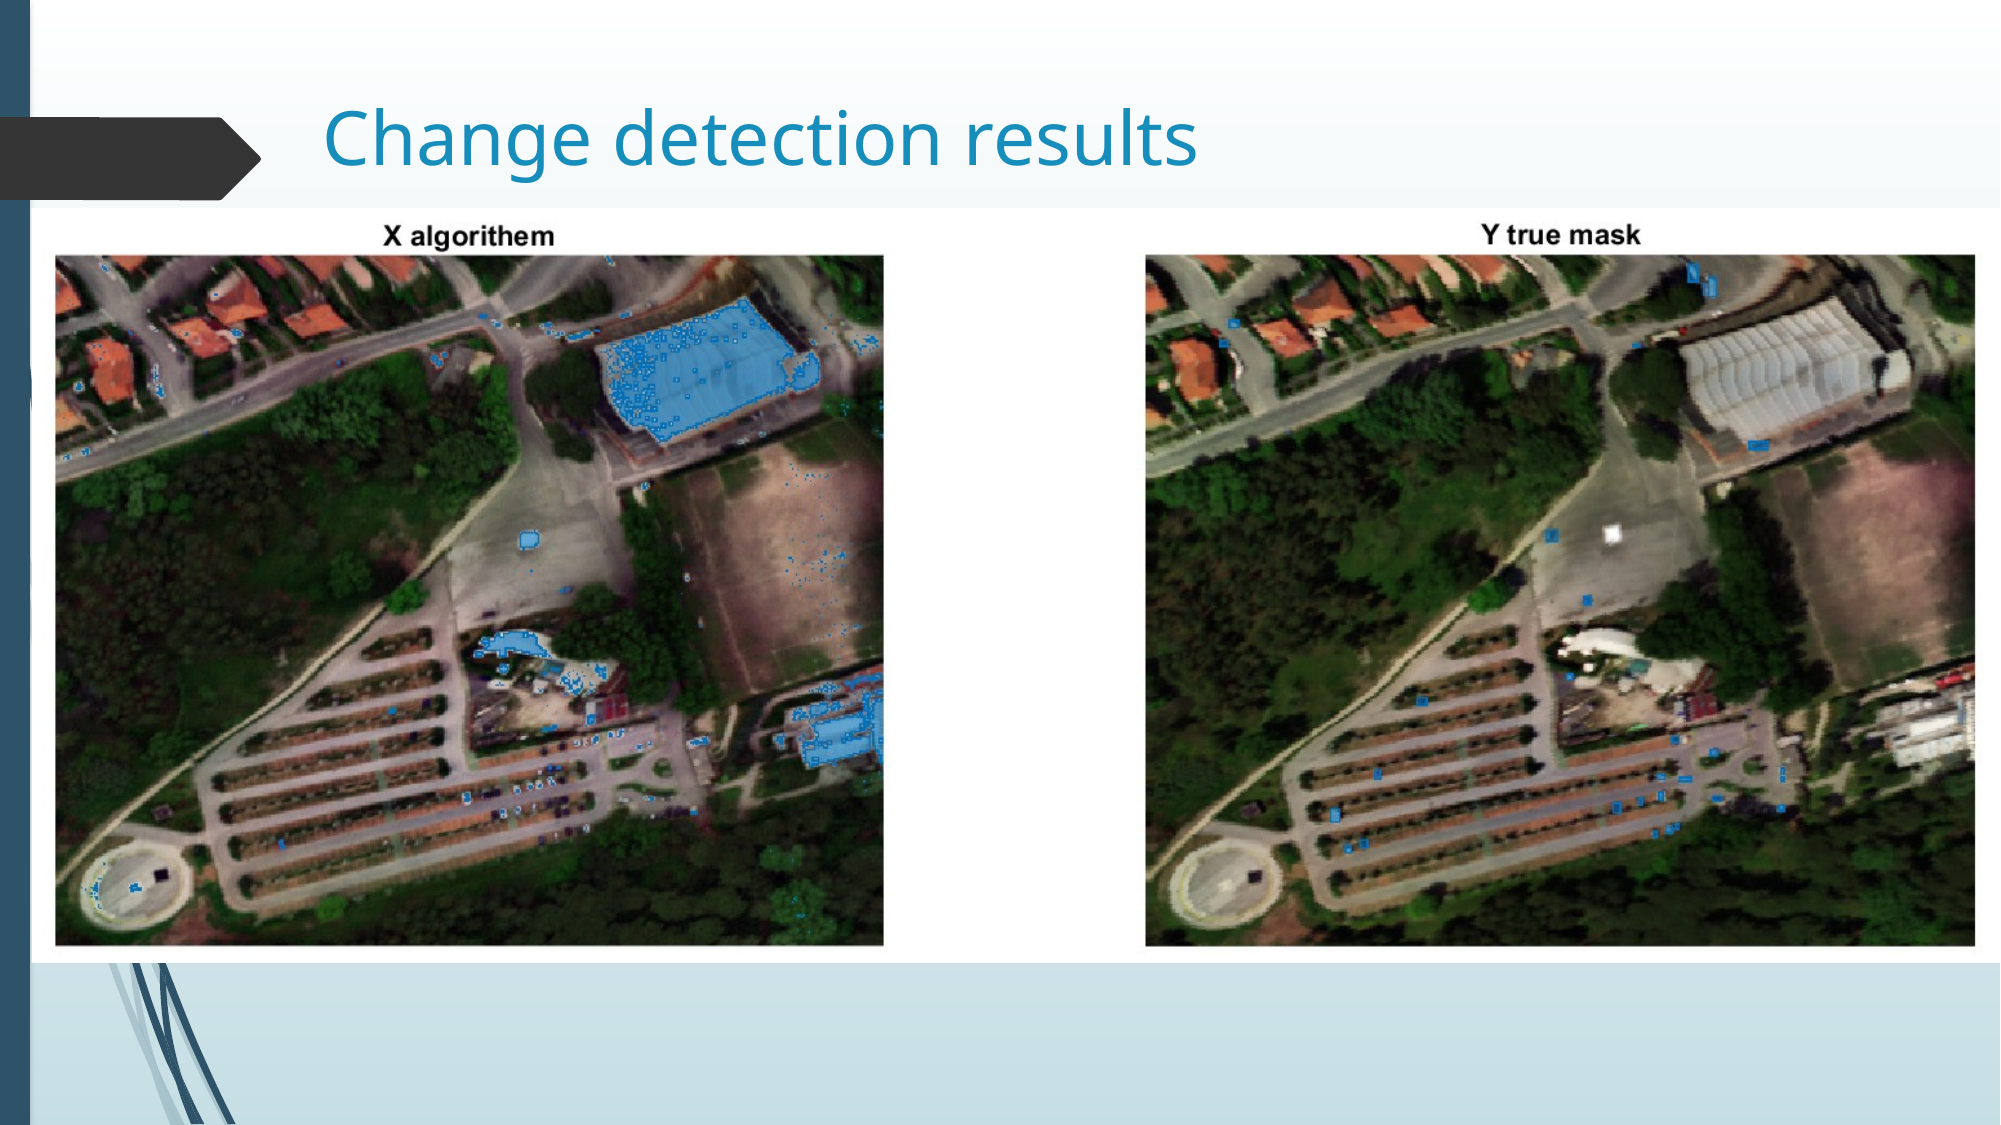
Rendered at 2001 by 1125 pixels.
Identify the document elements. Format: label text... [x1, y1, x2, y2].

title Change detection results [307, 83, 1931, 207]
picture [31, 207, 2000, 963]
